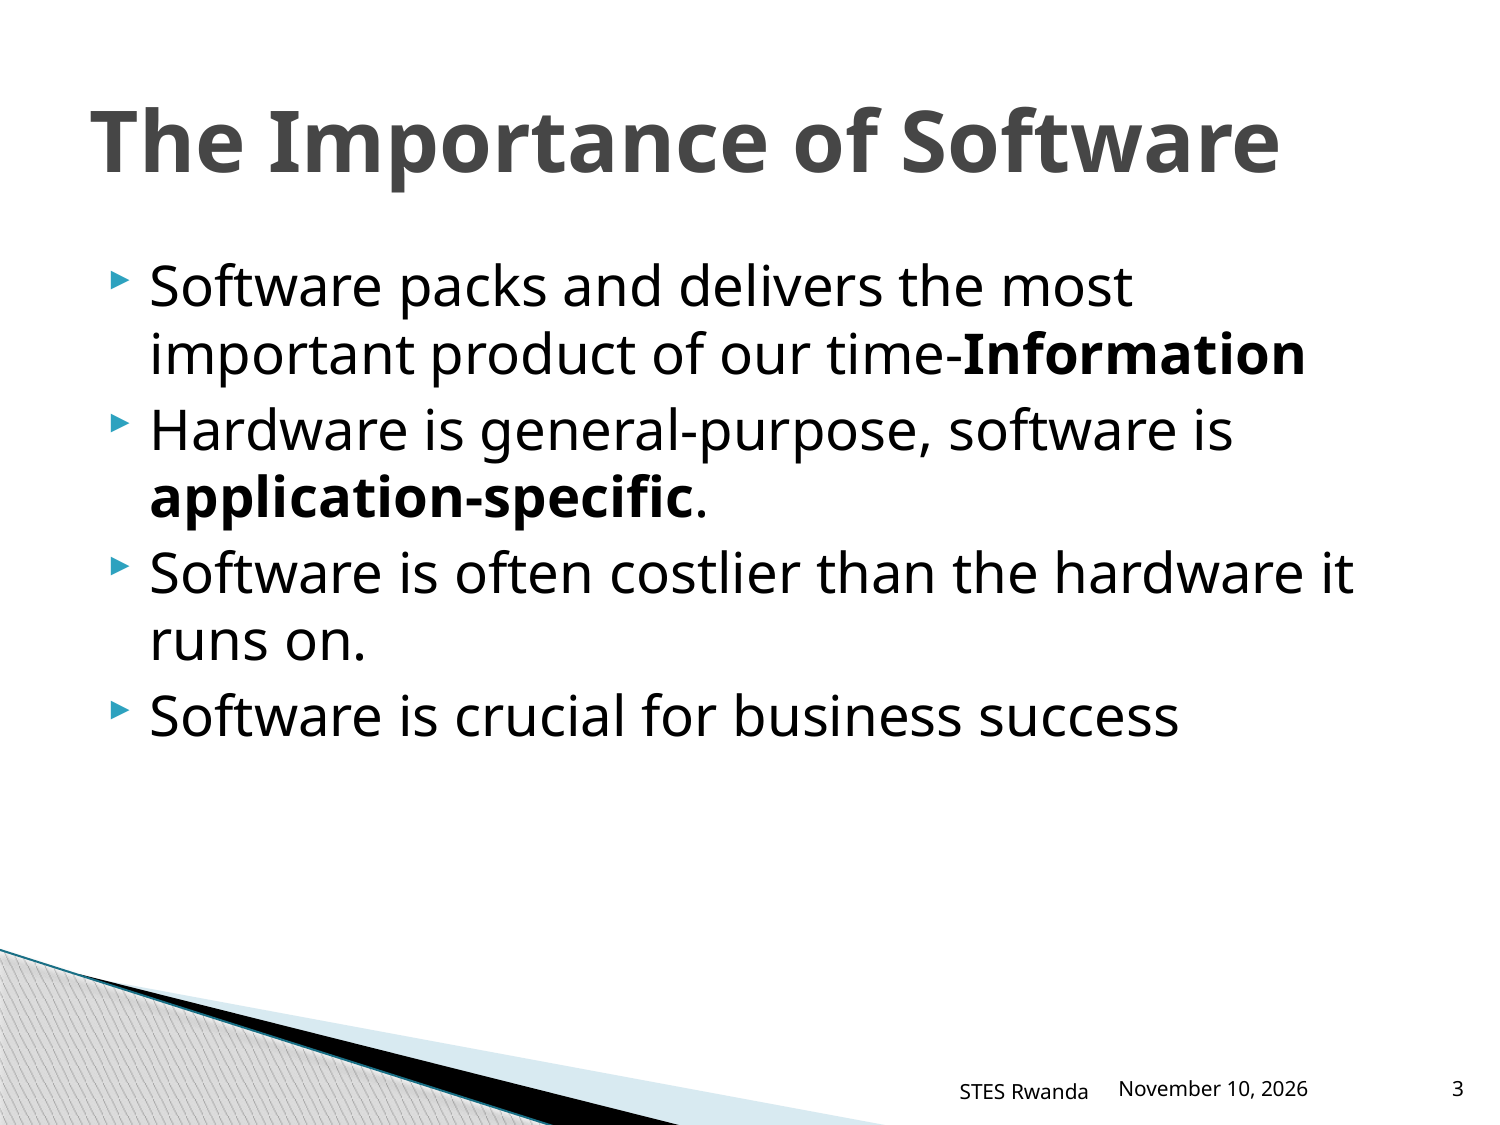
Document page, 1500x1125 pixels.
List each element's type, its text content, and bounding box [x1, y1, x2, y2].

slide_number 3 [1418, 1051, 1479, 1112]
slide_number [1105, 1051, 1418, 1112]
title The Importance of Software [75, 45, 1425, 233]
list Software packs and delivers the most important product of our time-Information Hardware is general-purpose, software is application-specific. Software is often costlier than the hardware it runs on. Software is crucial for business success [75, 243, 1425, 986]
footer STES Rwanda [718, 1051, 1105, 1112]
